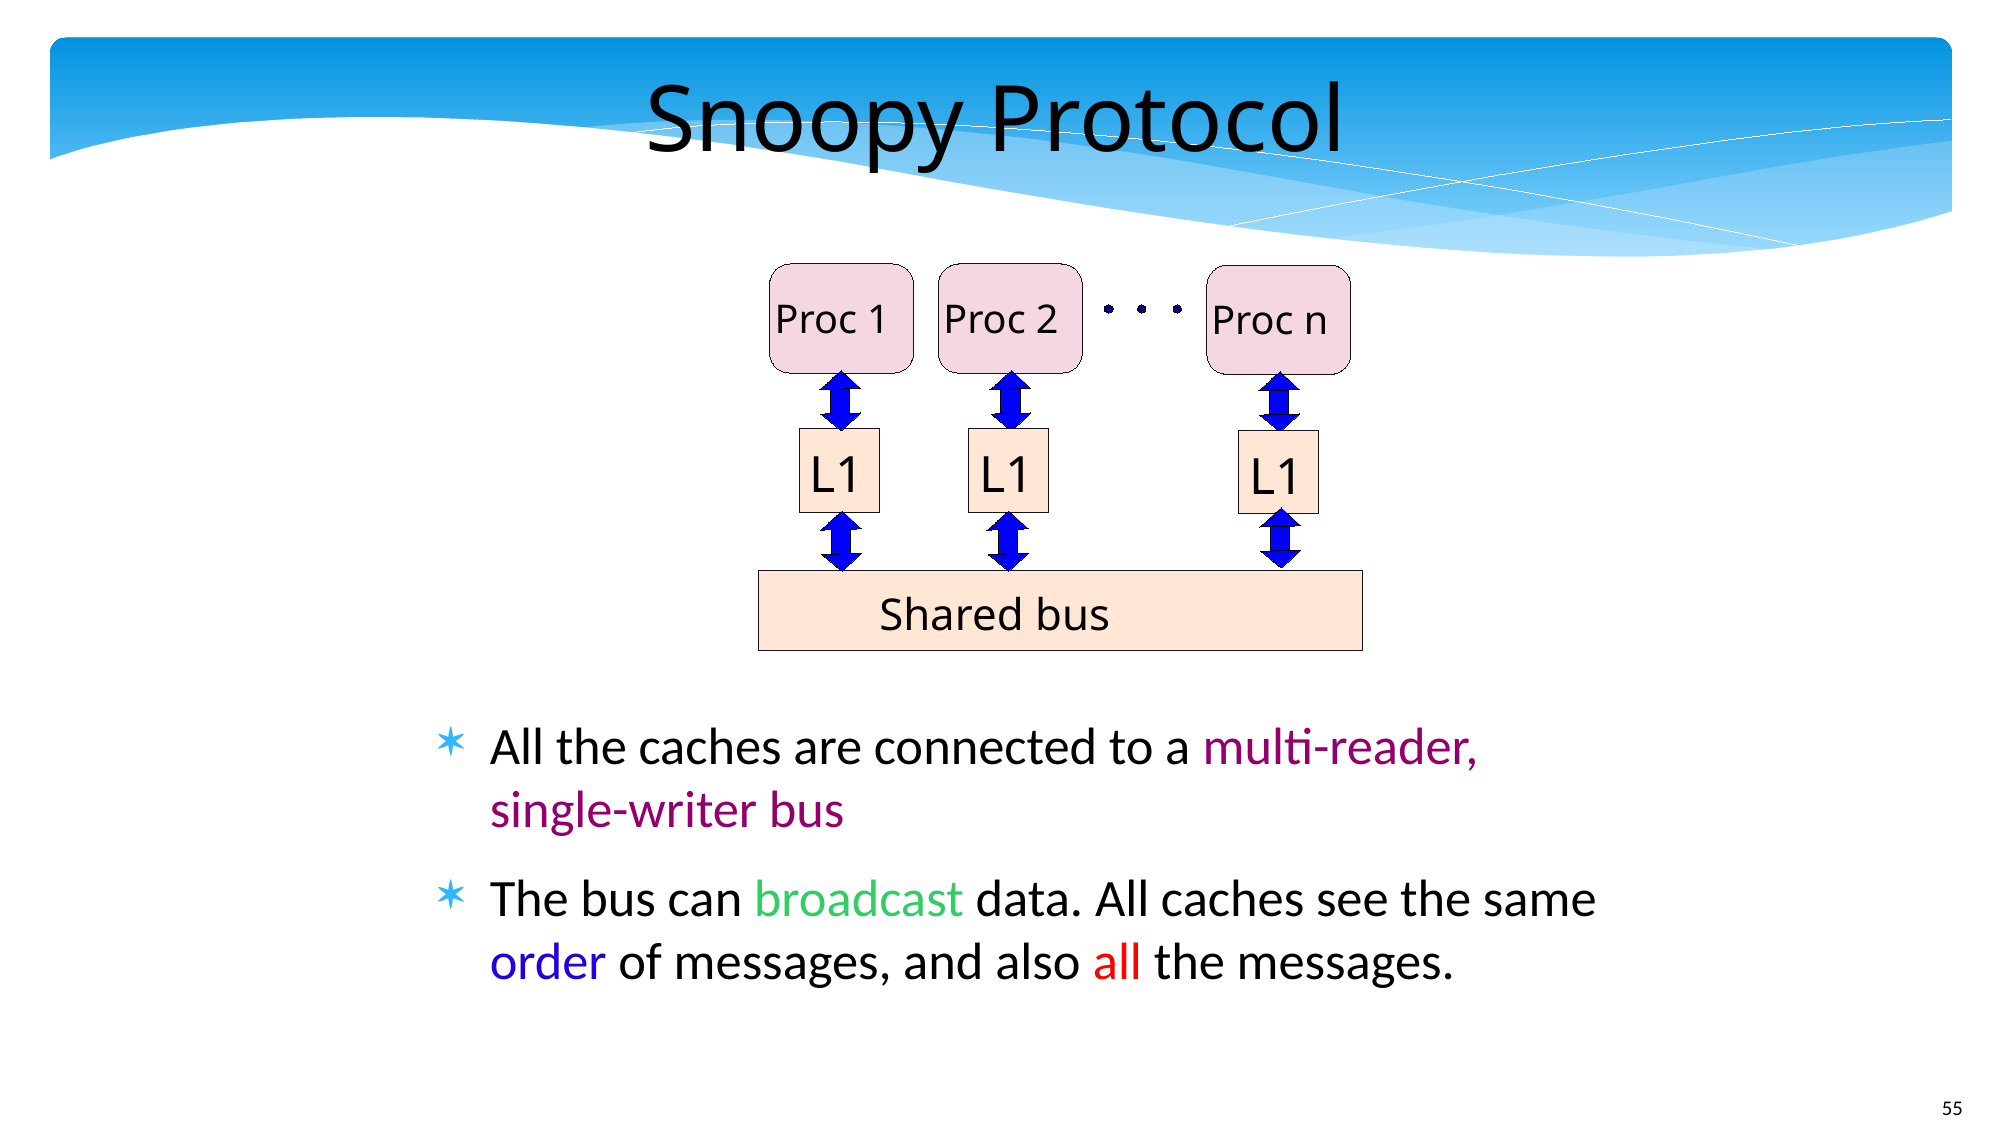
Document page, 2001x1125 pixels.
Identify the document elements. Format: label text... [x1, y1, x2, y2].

title Snoopy Protocol [387, 37, 1605, 192]
list All the caches are connected to a multi-reader, single-writer bus The bus can broadcast data. All caches see the same order of messages, and also all the messages. [420, 711, 1600, 1013]
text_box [737, 249, 1438, 684]
